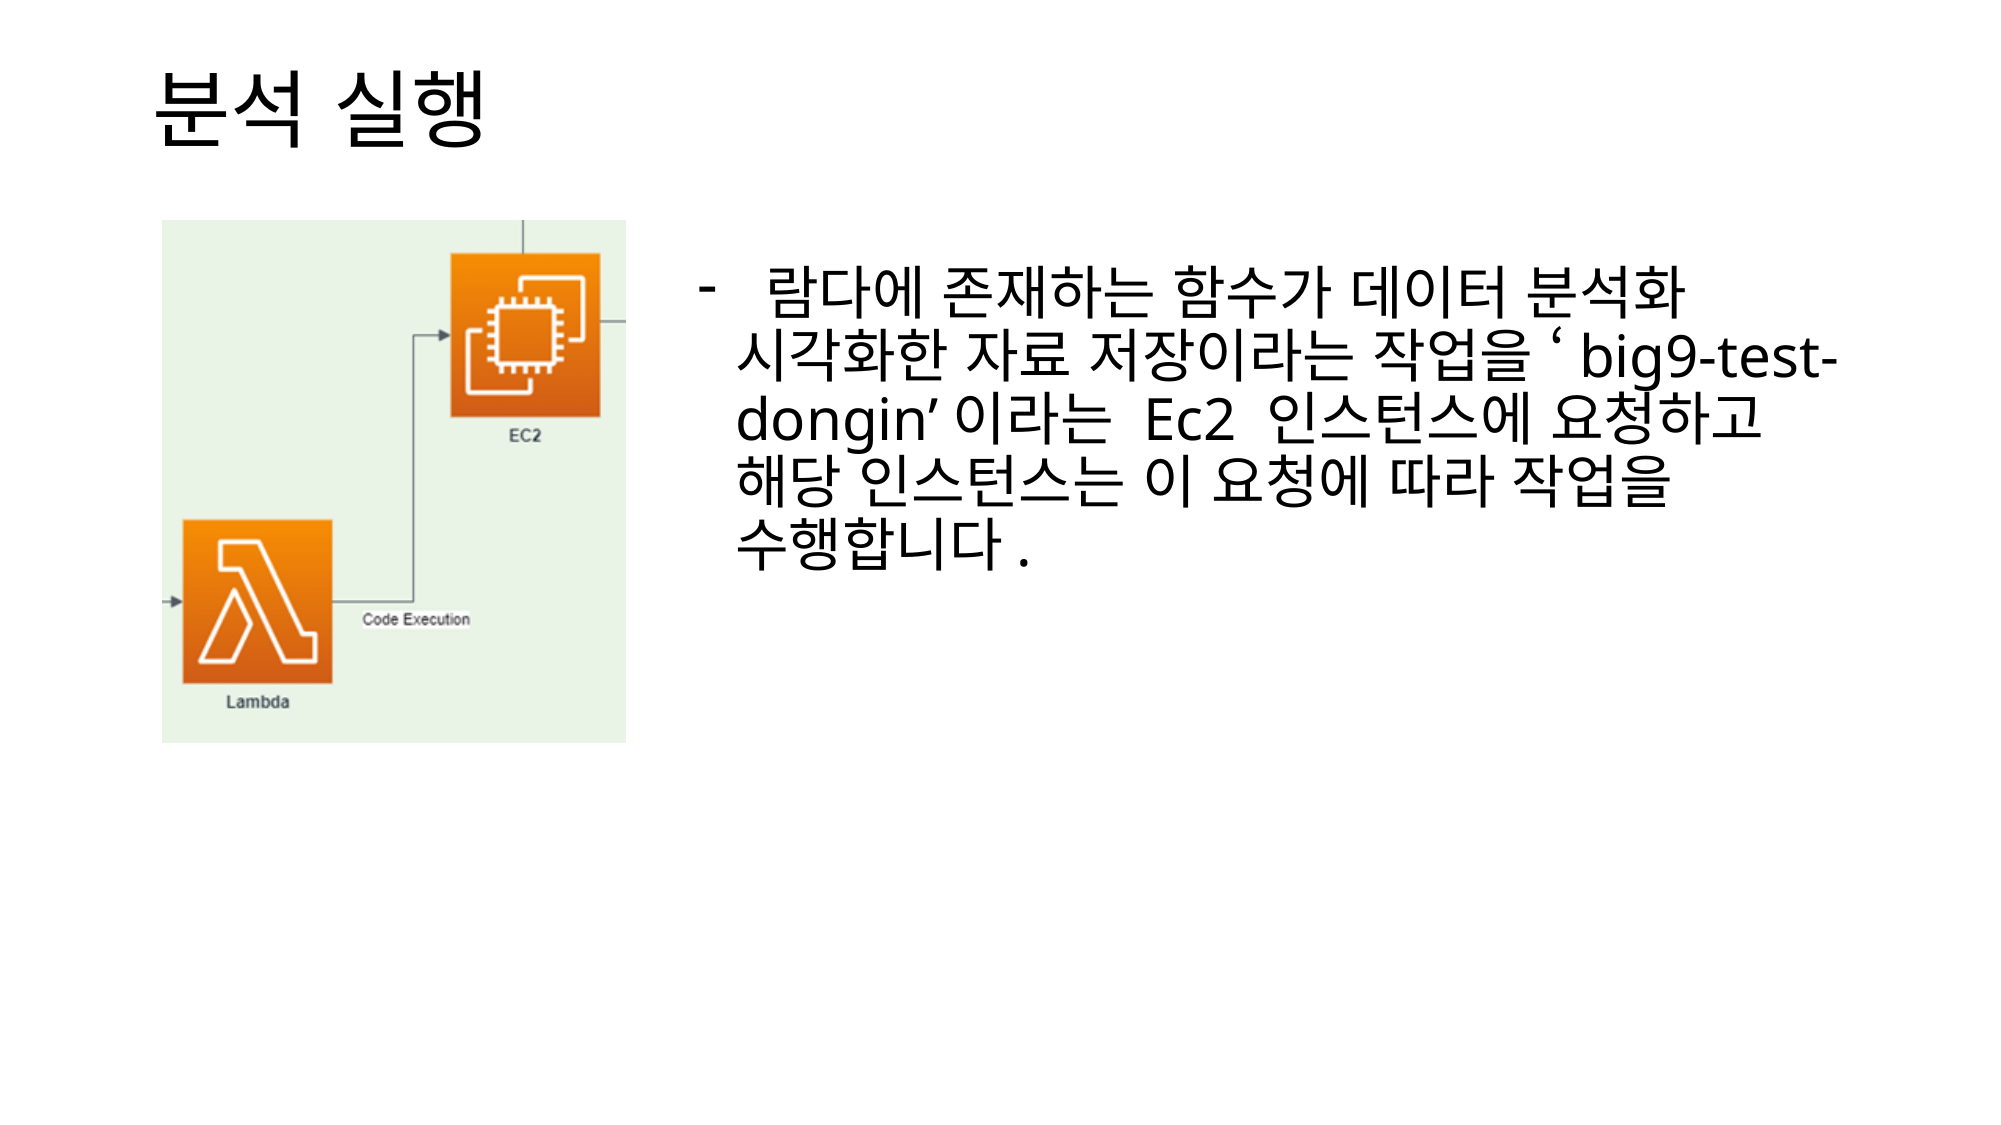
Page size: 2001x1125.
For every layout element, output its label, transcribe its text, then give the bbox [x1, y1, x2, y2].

title 분석 실행 [137, 59, 1098, 168]
picture [162, 220, 626, 743]
list 람다에 존재하는 함수가 데이터 분석화 시각화한 자료 저장이라는 작업을 ‘big9-test-dongin’이라는 Ec2 인스턴스에 요청하고 해당 인스턴스는 이 요청에 따라 작업을 수행합니다. [682, 257, 1867, 918]
